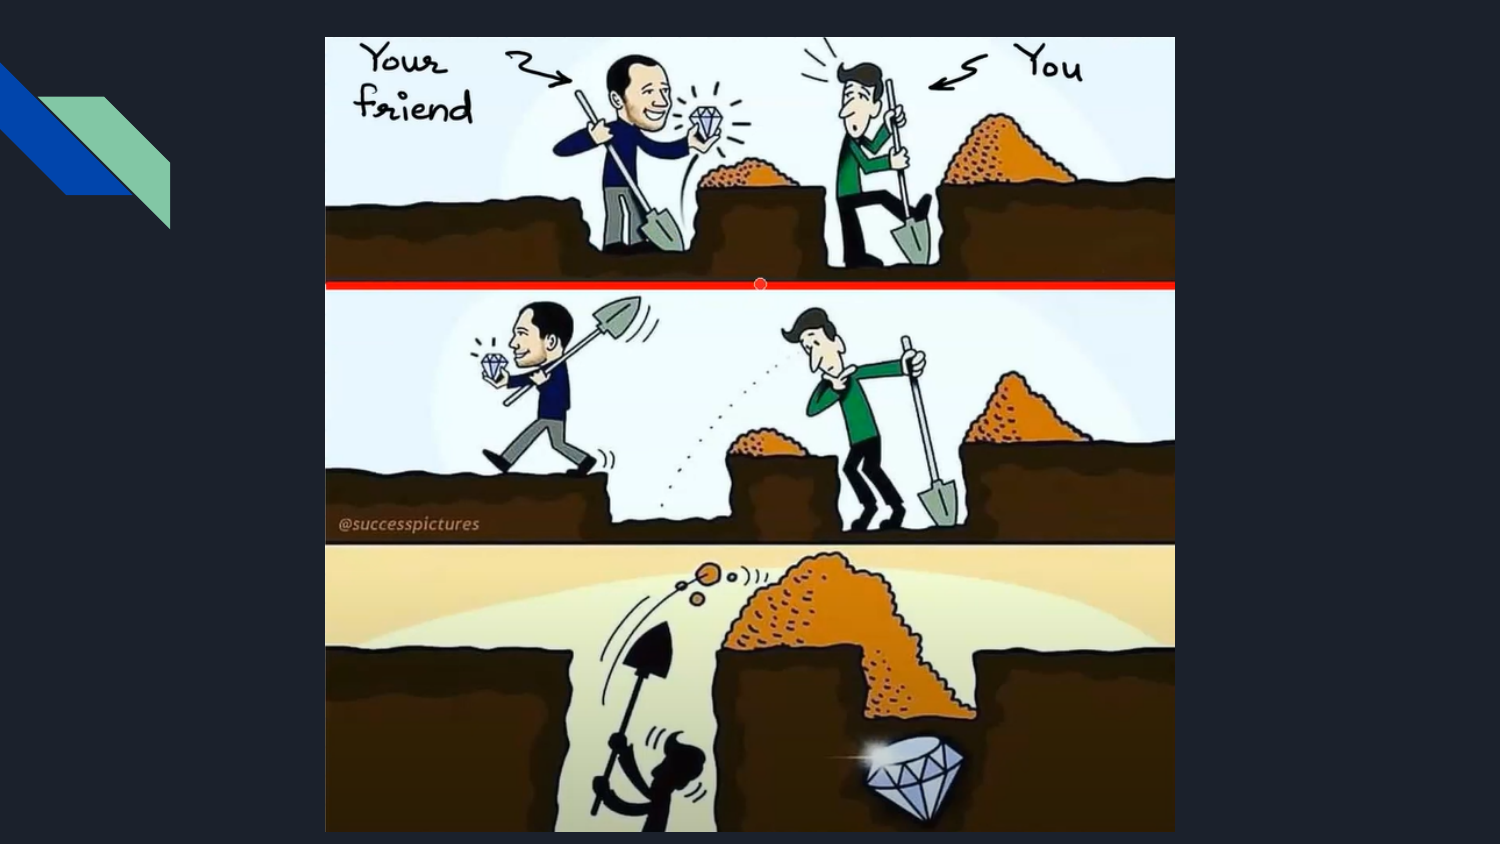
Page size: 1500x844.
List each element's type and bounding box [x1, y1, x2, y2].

picture [324, 37, 1175, 832]
